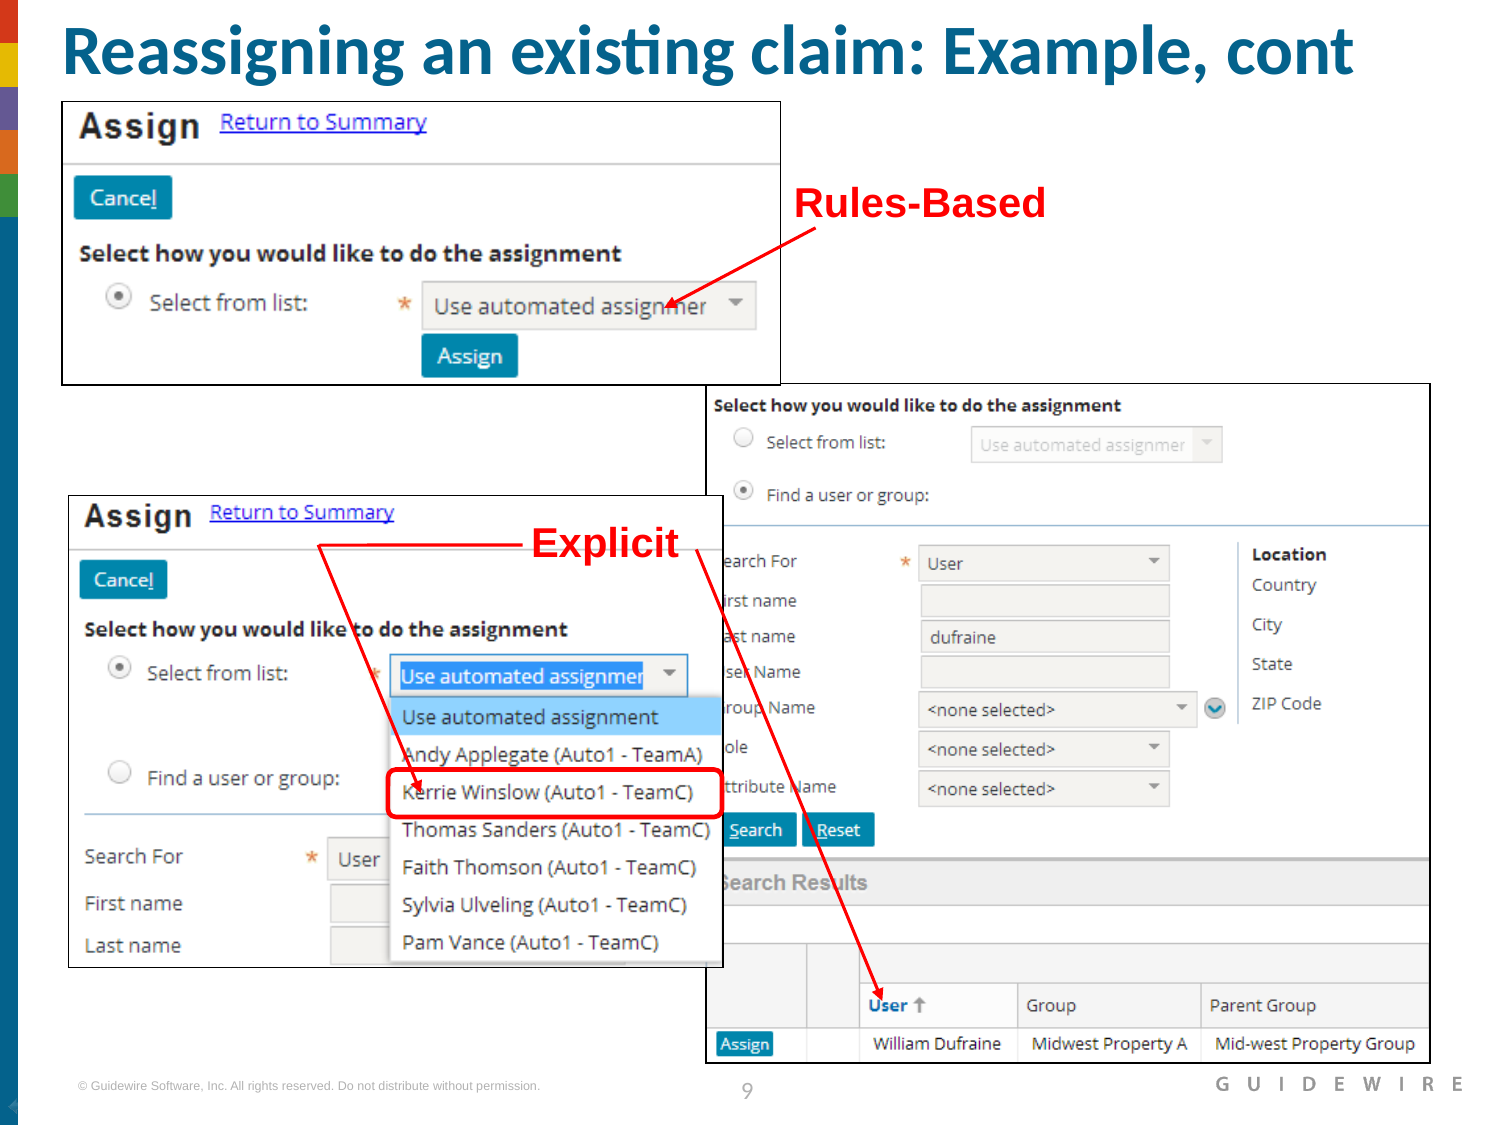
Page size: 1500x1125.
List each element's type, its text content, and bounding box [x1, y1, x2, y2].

text_box Rules-Based [793, 176, 1075, 227]
picture [62, 101, 1430, 1063]
picture [10, 1101, 18, 1111]
picture [0, 0, 18, 216]
picture [1215, 1073, 1480, 1096]
title Reassigning an existing claim: Example, cont [62, 19, 1463, 142]
